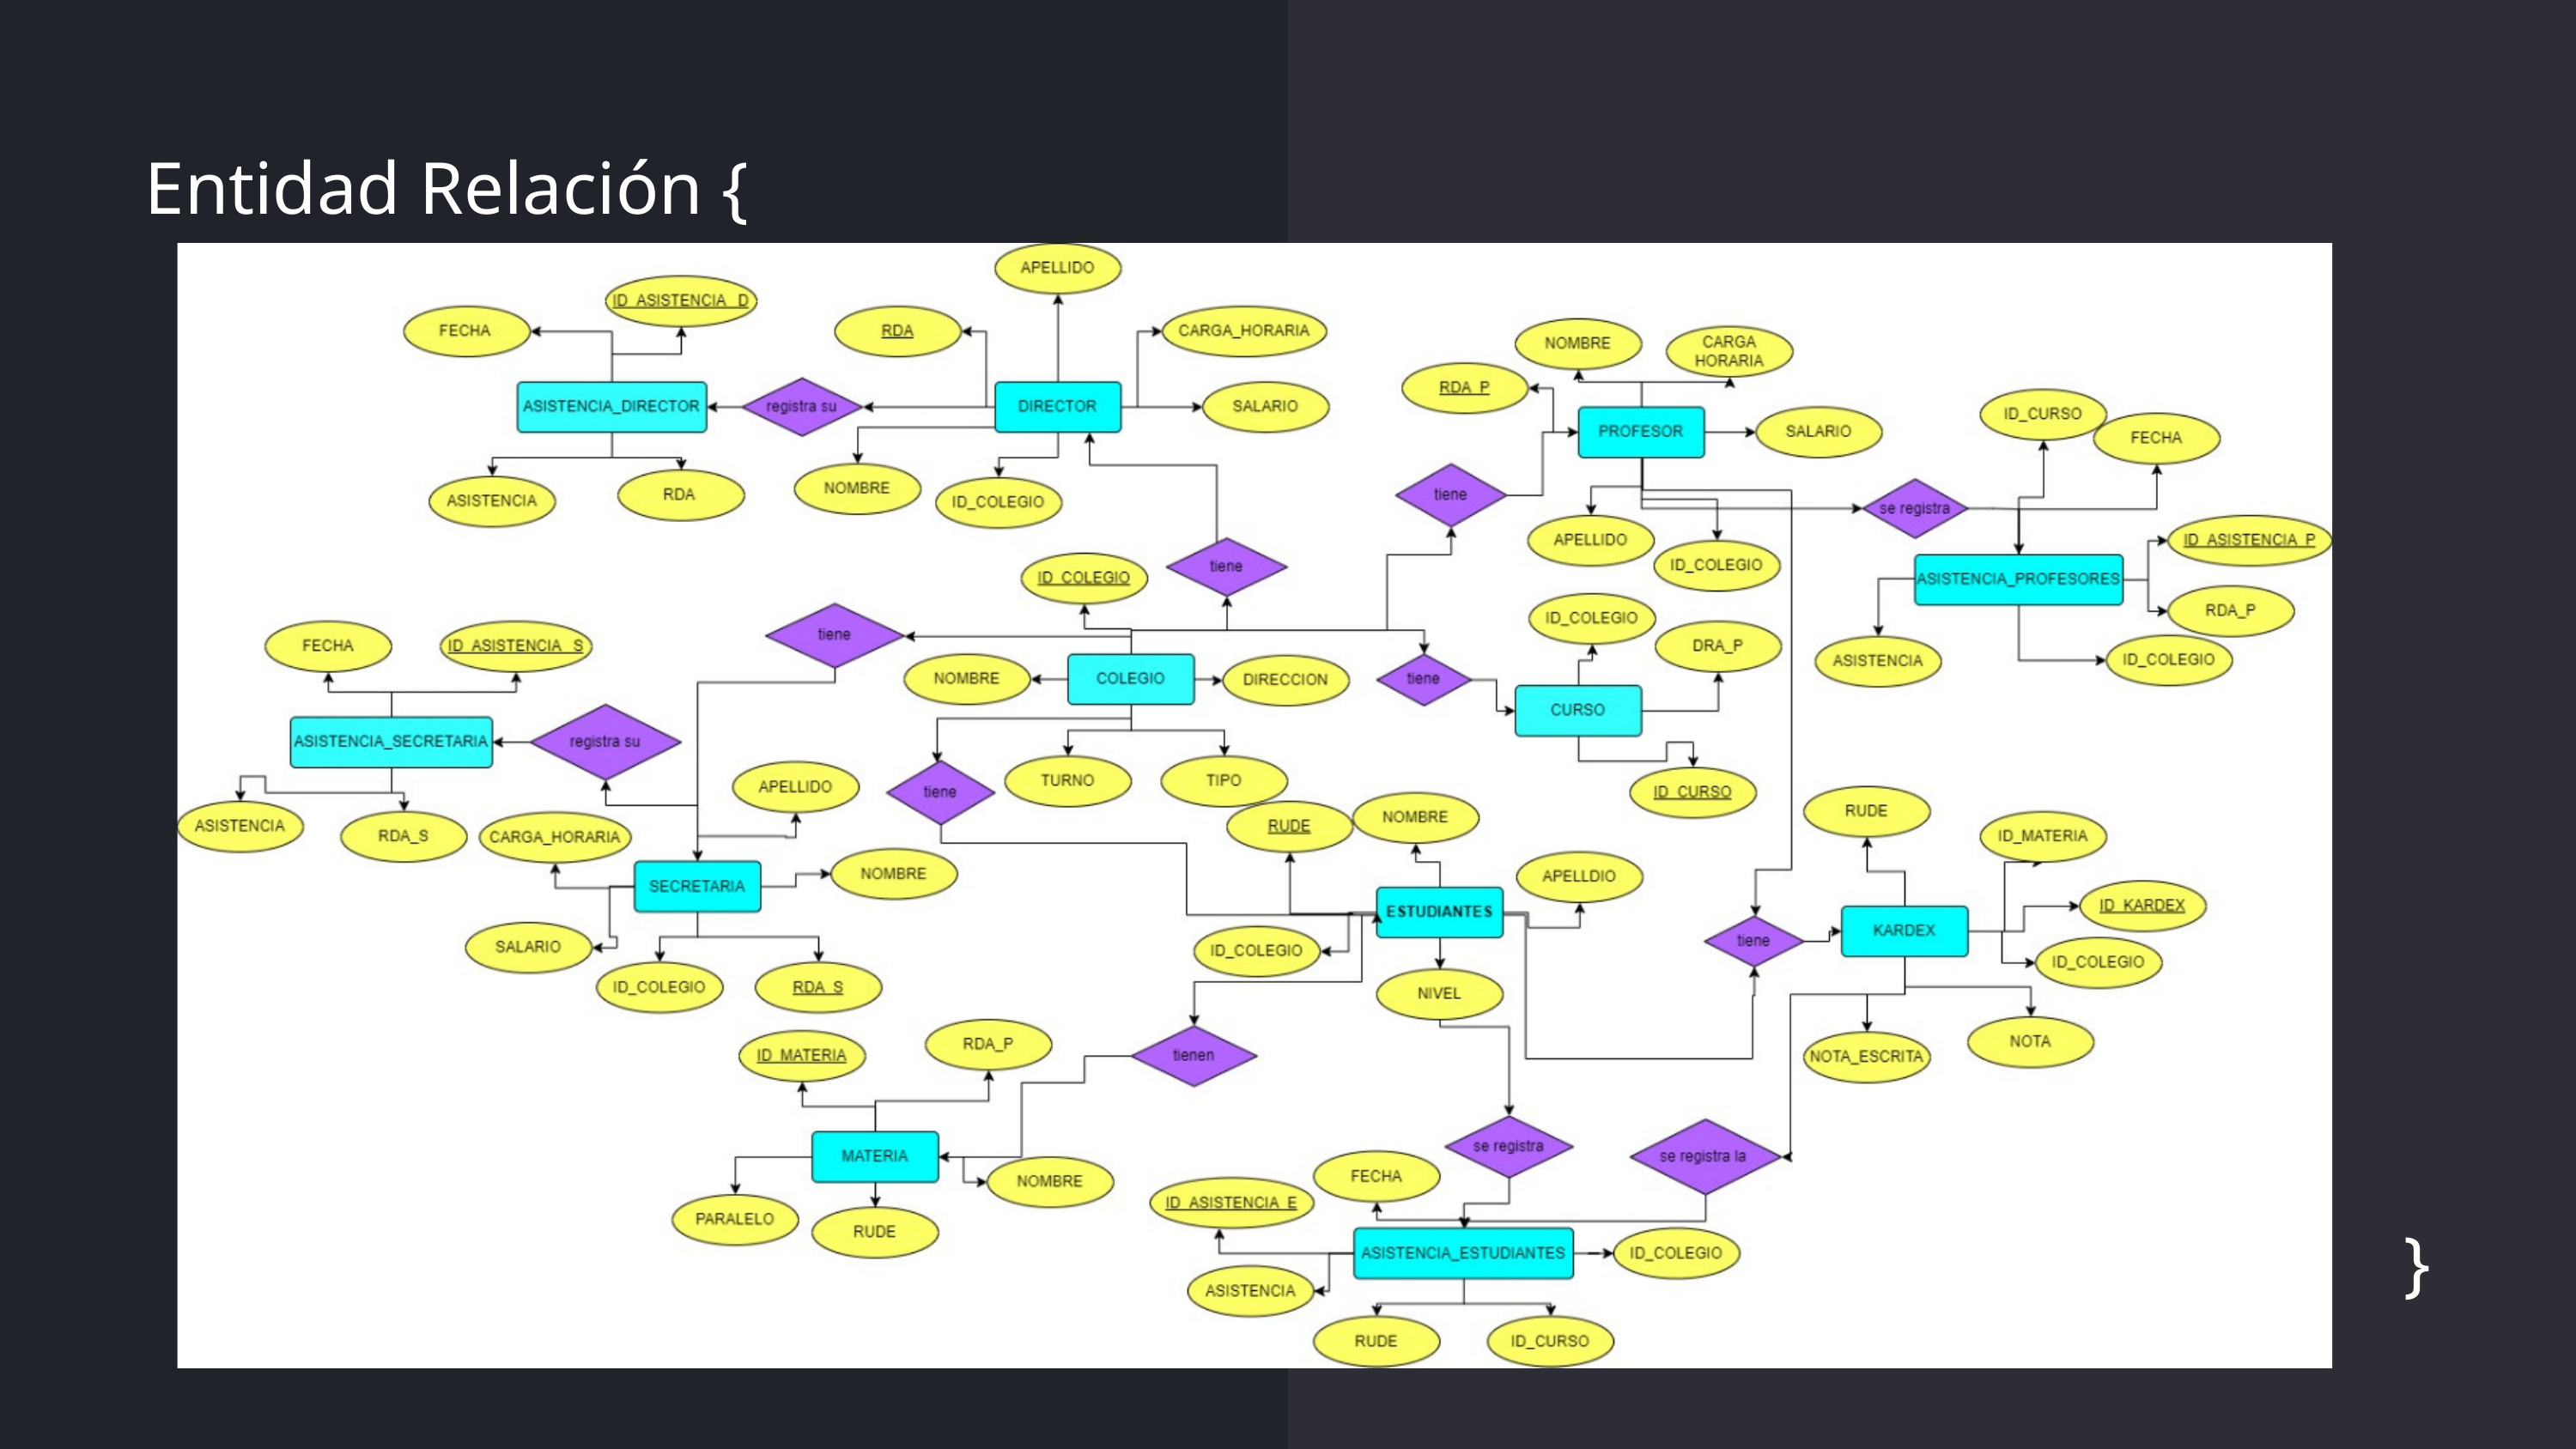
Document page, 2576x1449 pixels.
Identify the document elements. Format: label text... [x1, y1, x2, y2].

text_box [1287, 0, 2576, 1449]
text_box Entidad Relación { [144, 147, 1136, 229]
text_box [177, 243, 1283, 1368]
